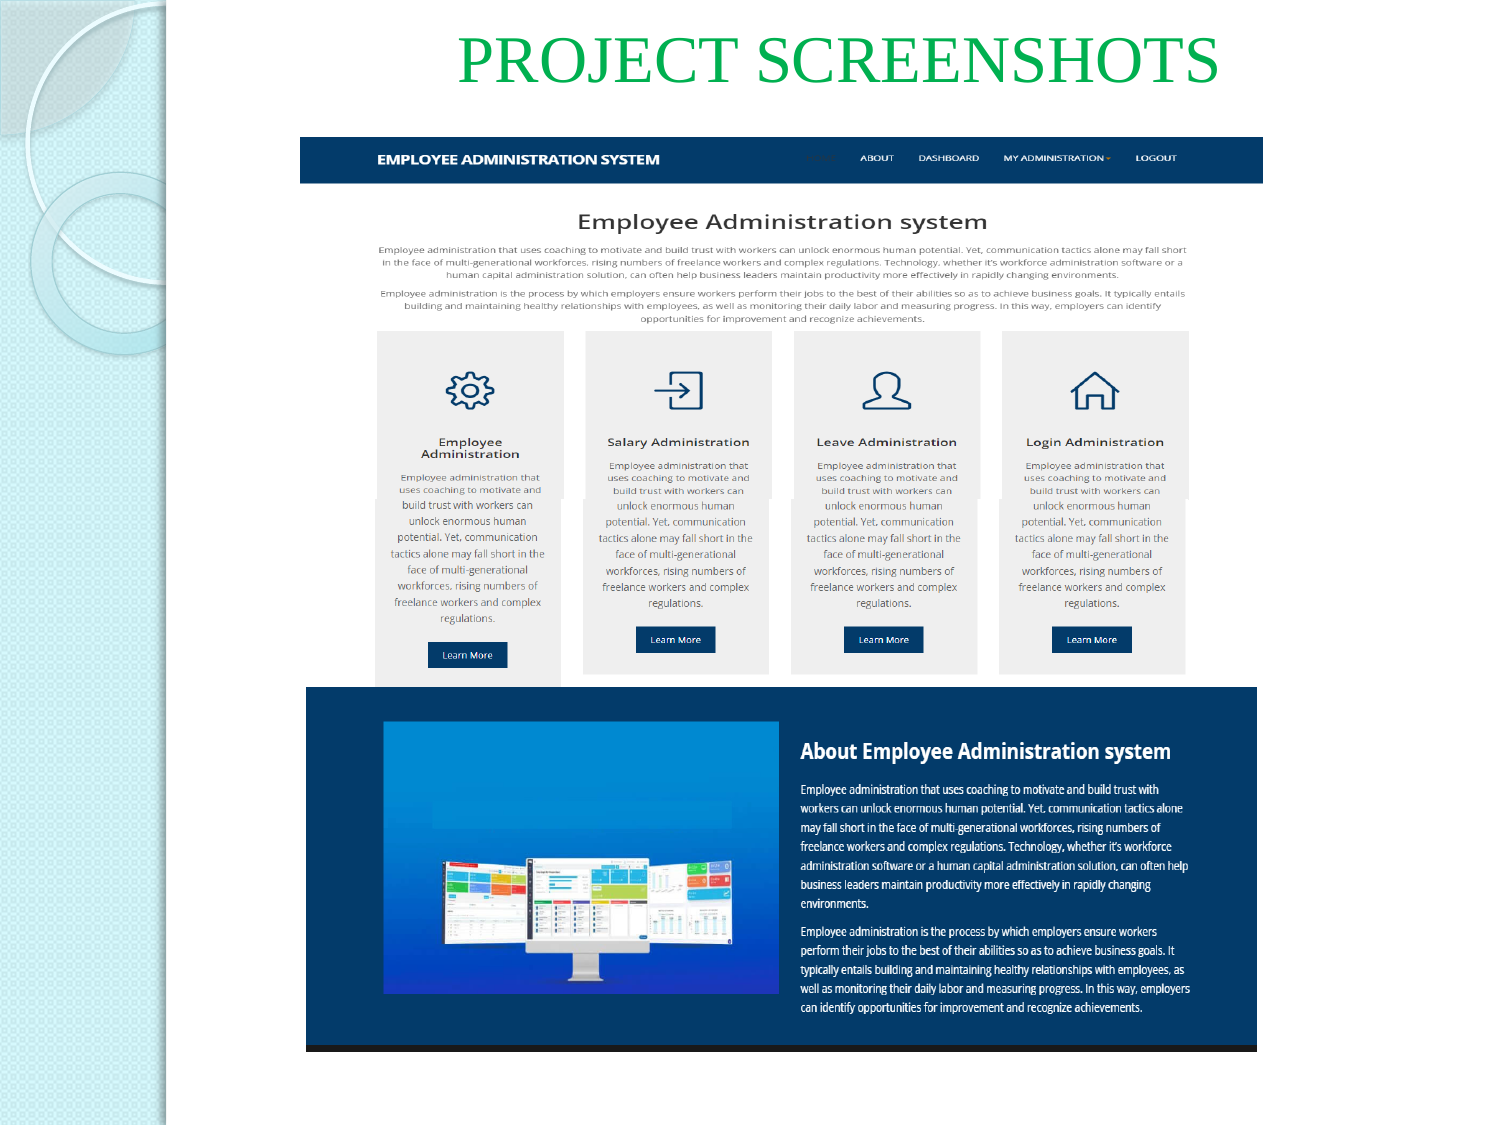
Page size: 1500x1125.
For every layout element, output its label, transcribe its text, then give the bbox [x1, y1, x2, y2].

picture [305, 499, 1257, 1052]
title PROJECT SCREENSHOTS [225, 0, 1455, 150]
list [299, 137, 1263, 501]
